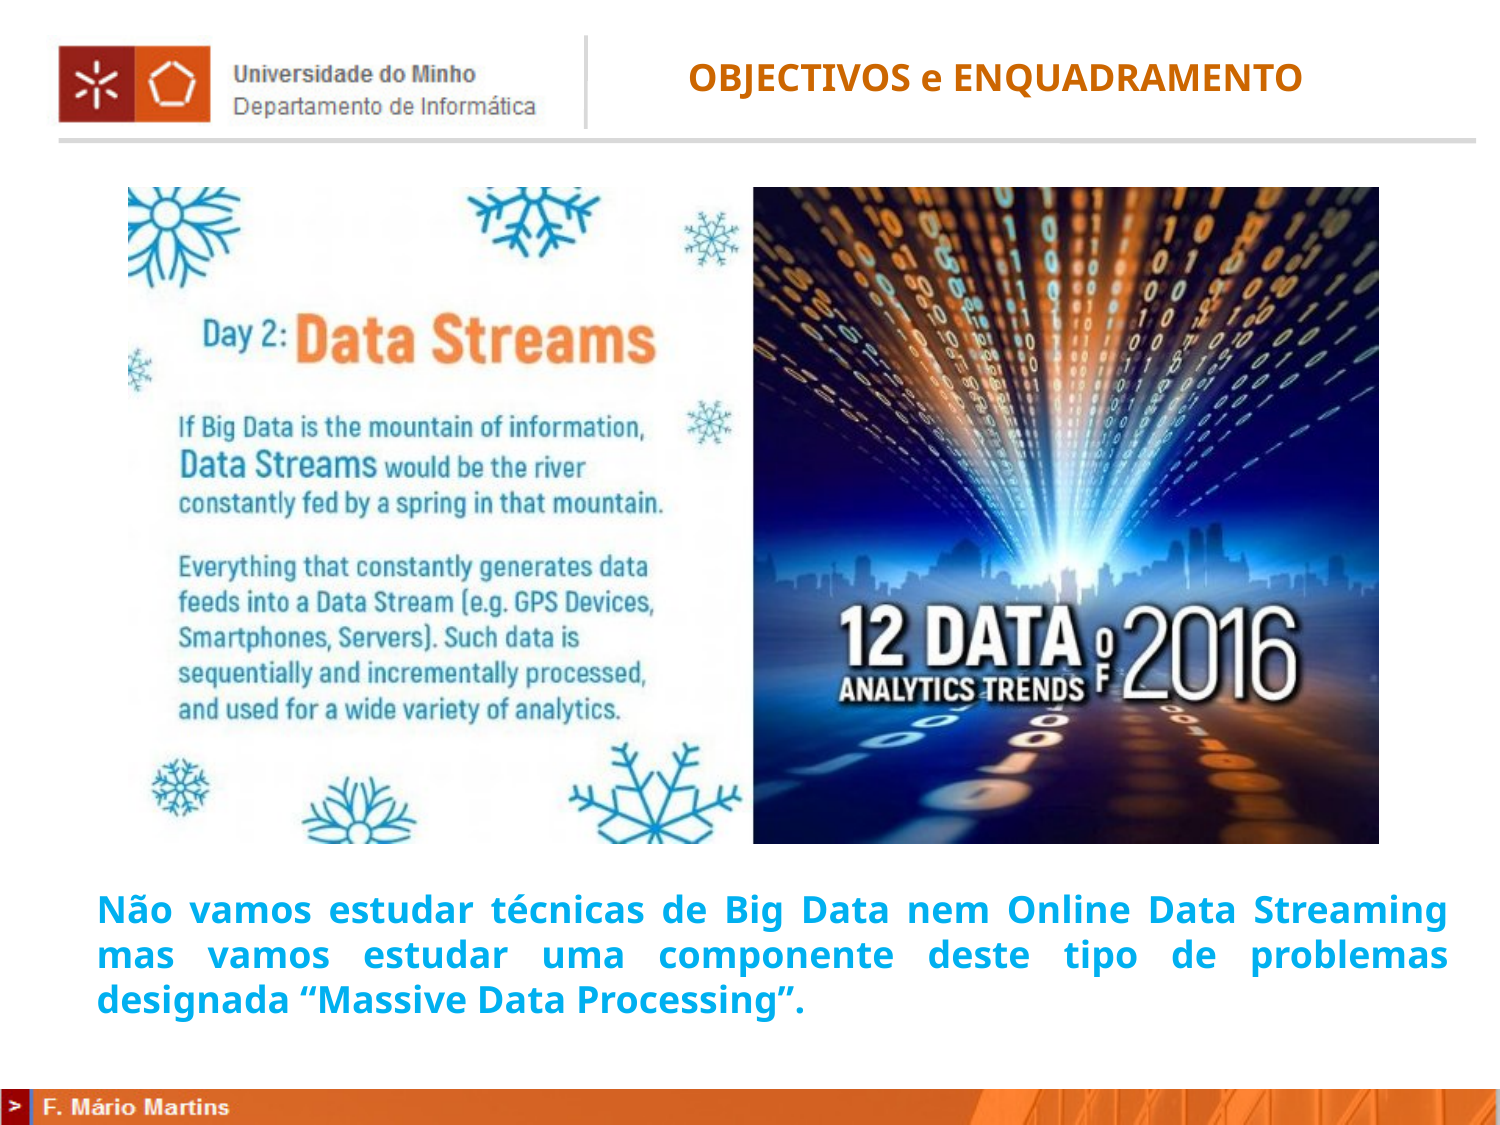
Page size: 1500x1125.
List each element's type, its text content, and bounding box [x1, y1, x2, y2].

text_box [856, 54, 1459, 120]
picture [0, 1089, 1500, 1125]
text_box [643, 54, 856, 120]
picture [128, 187, 1380, 844]
text_box OBJECTIVOS e ENQUADRAMENTO [673, 46, 1320, 107]
text_box Não vamos estudar técnicas de Big Data nem Online Data Streaming mas vamos estudar uma componente deste tipo de problemas designada “Massive Data Processing”. [81, 878, 1465, 1029]
picture [46, 34, 587, 136]
